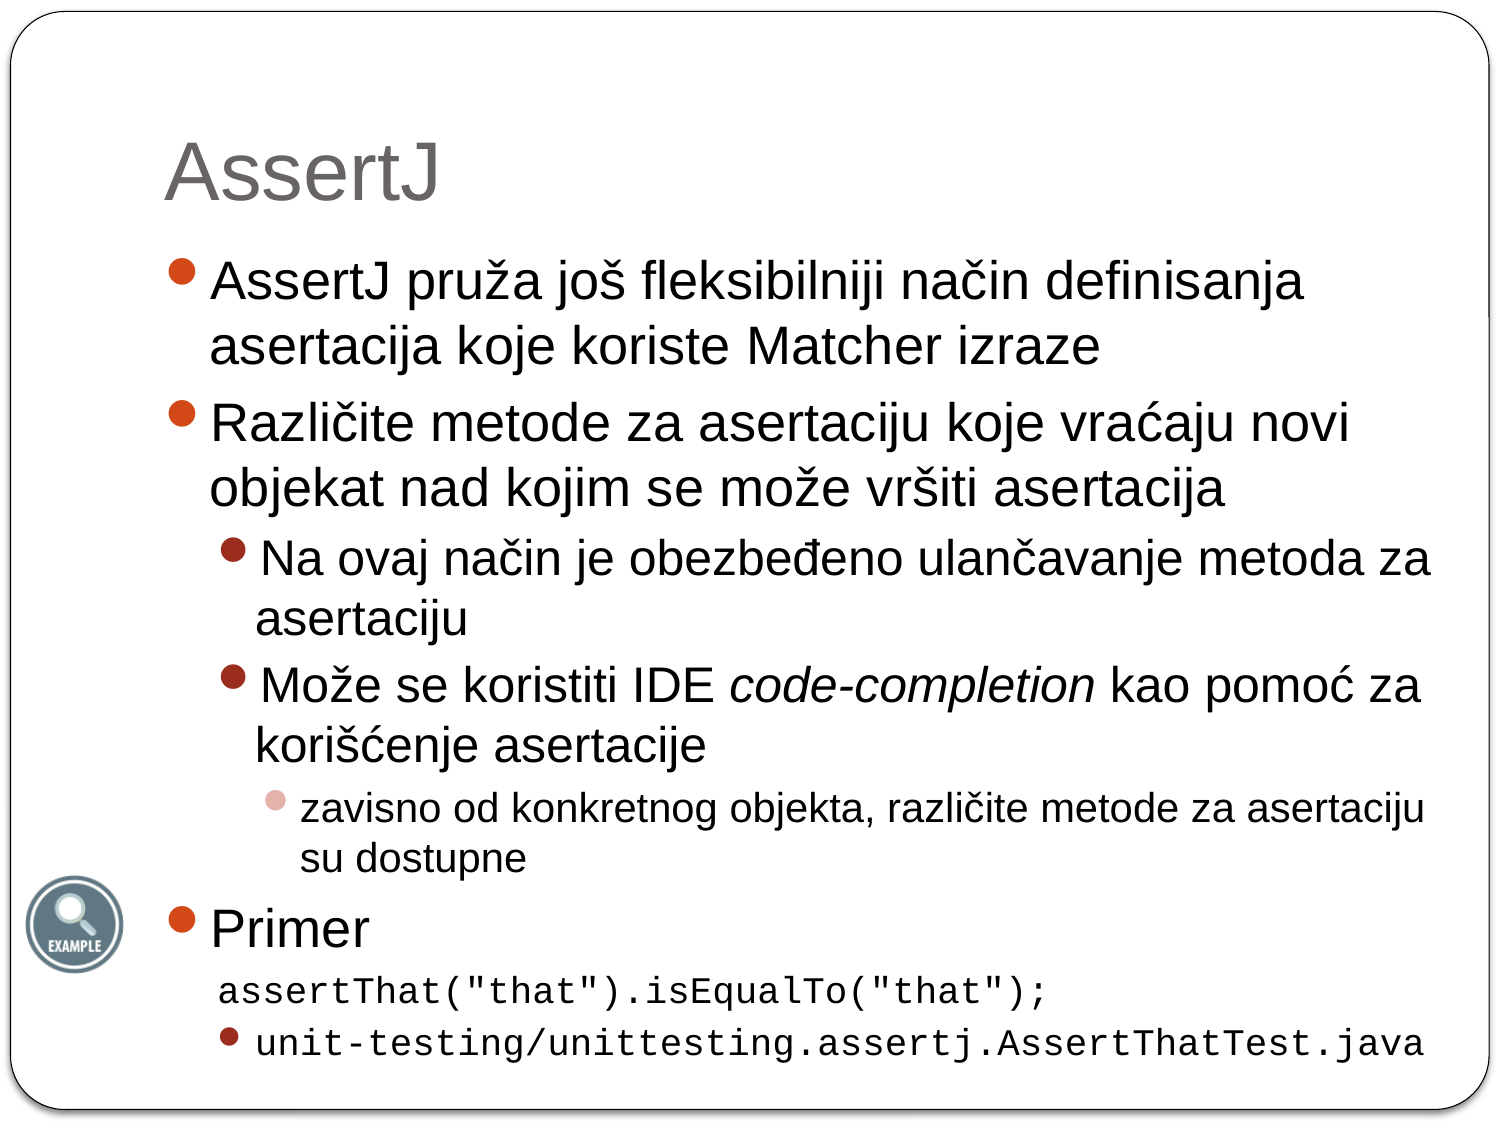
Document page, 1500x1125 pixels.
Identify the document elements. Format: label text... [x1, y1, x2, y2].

picture [24, 874, 126, 976]
title AssertJ [150, 45, 1425, 233]
list AssertJ pruža još fleksibilniji način definisanja asertacija koje koriste Matcher izraze Različite metode za asertaciju koje vraćaju novi objekat nad kojim se može vršiti asertacija Na ovaj način je obezbeđeno ulančavanje metoda za asertaciju Može se koristiti IDE code-completion kao pomoć za korišćenje asertacije zavisno od konkretnog objekta, različite metode za asertaciju su dostupne Primer assertThat("that").isEqualTo("that"); unit-testing/unittesting.assertj.AssertThatTest.java [150, 237, 1475, 1088]
